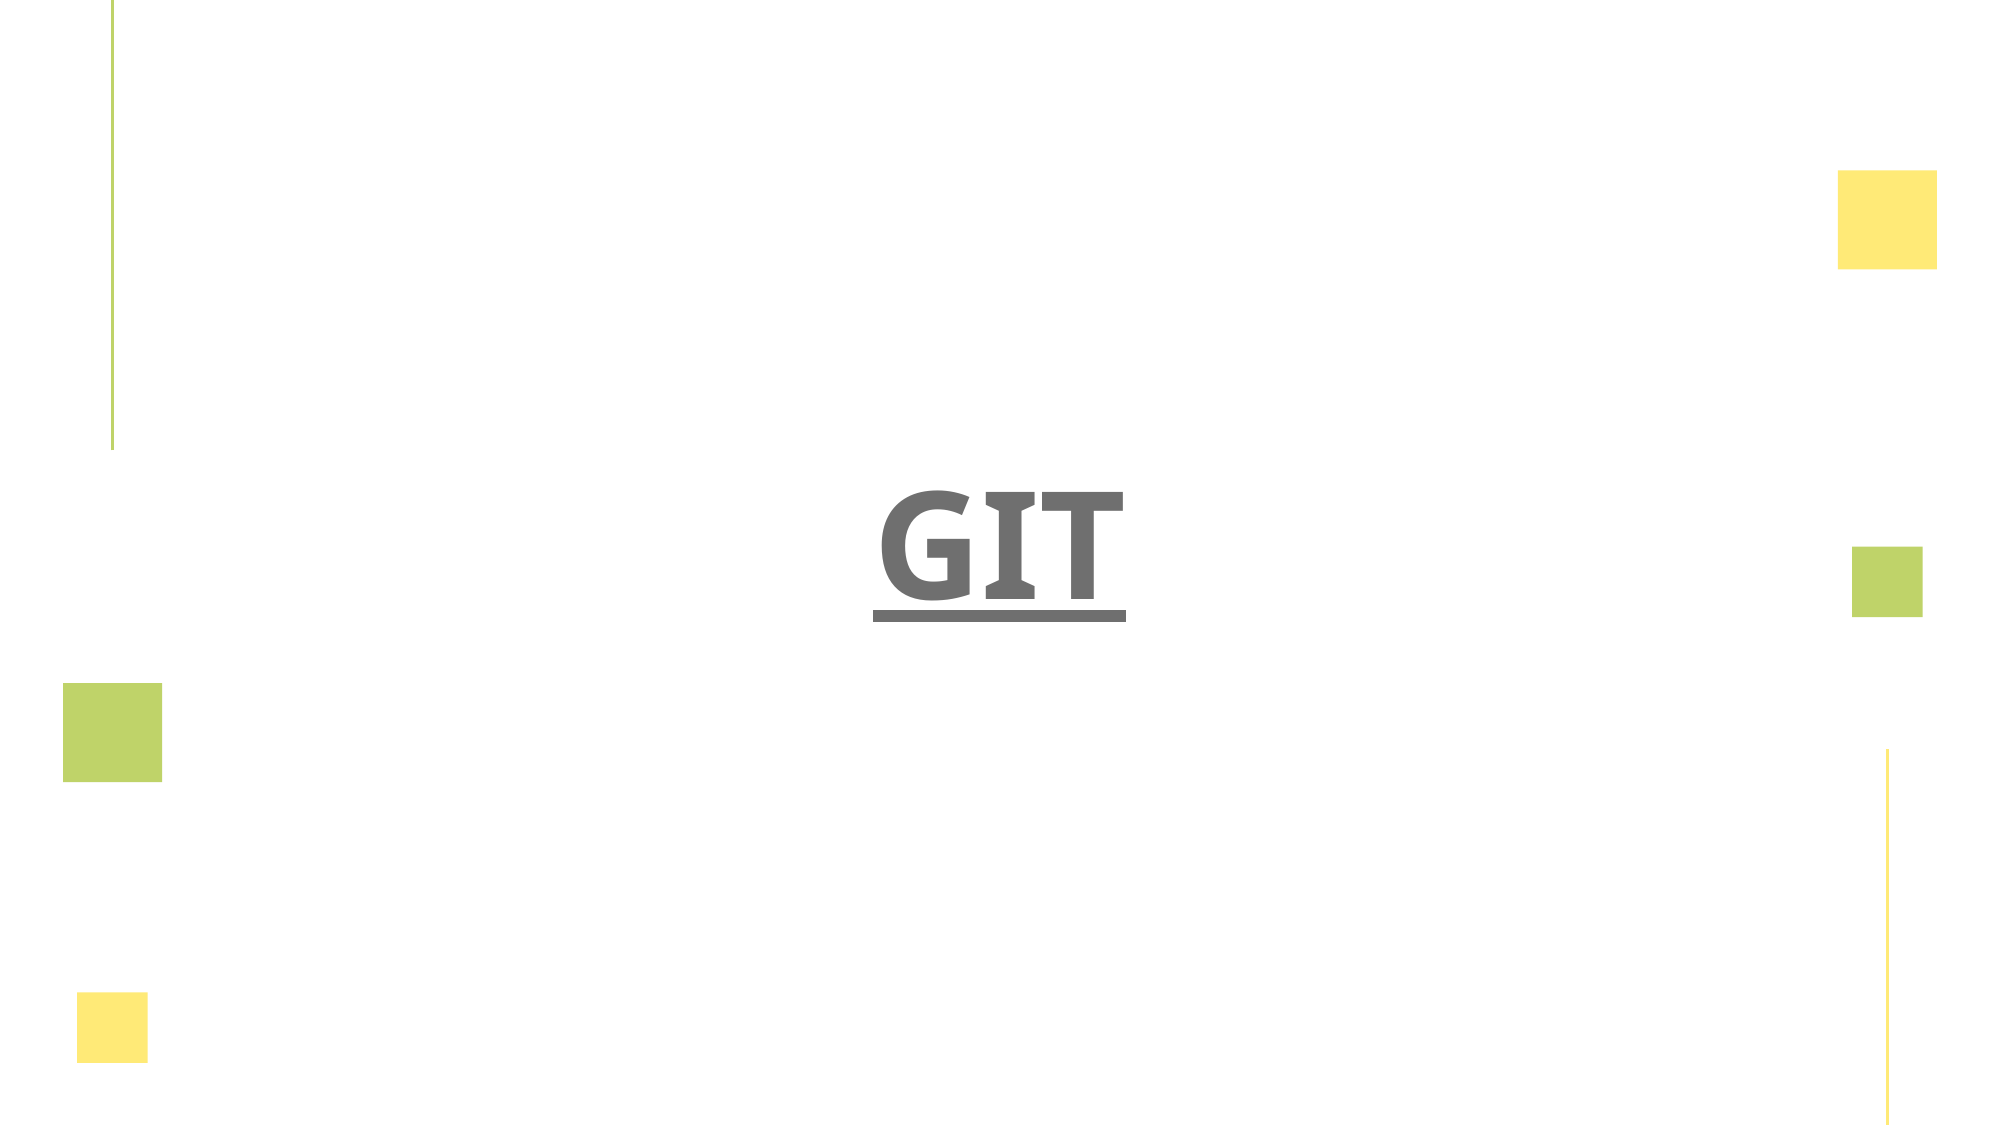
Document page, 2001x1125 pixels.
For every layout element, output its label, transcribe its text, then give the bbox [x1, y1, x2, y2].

text_box GIT [280, 448, 1720, 677]
